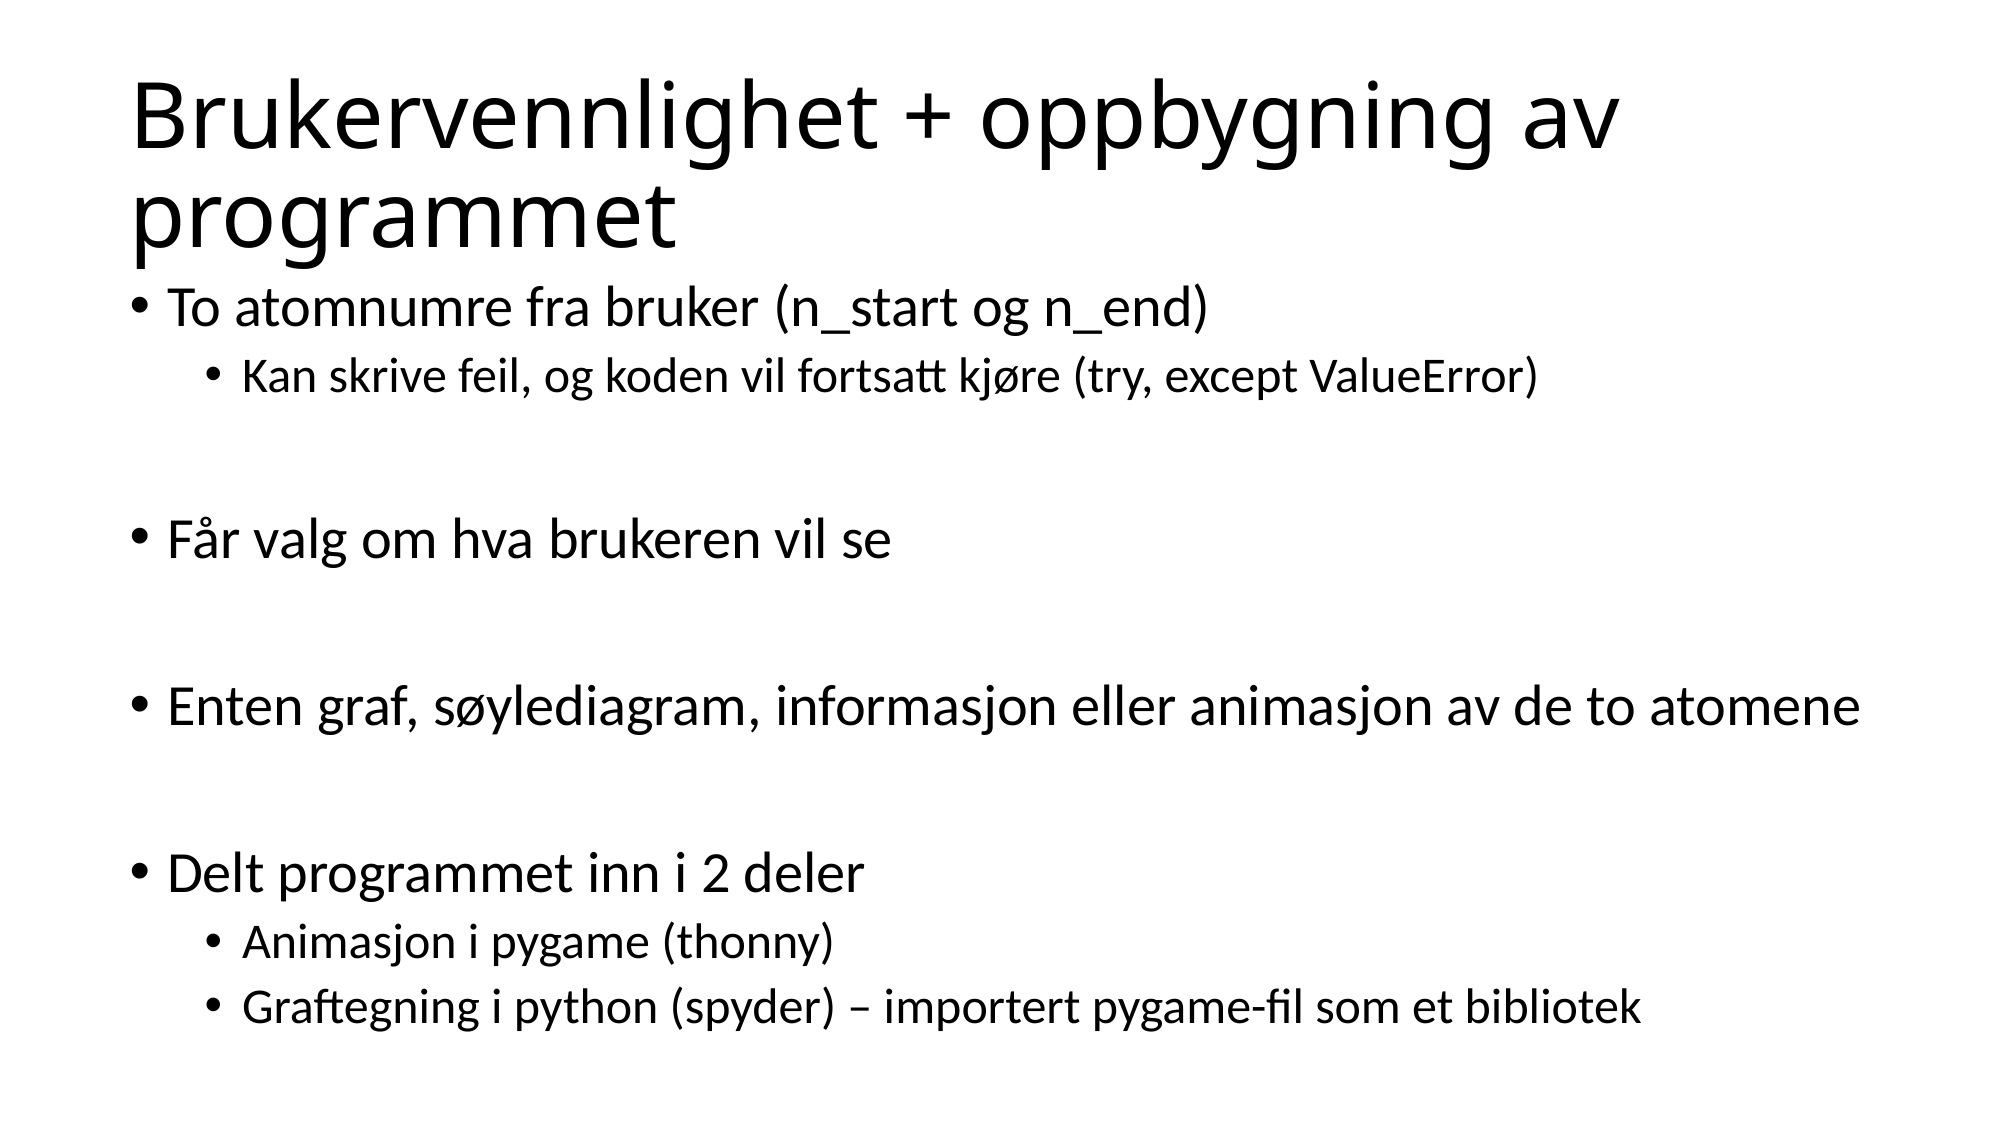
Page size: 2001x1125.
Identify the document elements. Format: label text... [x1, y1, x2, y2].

title Brukervennlighet + oppbygning av programmet [114, 59, 1886, 268]
list To atomnumre fra bruker (n_start og n_end) Kan skrive feil, og koden vil fortsatt kjøre (try, except ValueError) Får valg om hva brukeren vil se Enten graf, søylediagram, informasjon eller animasjon av de to atomene Delt programmet inn i 2 deler Animasjon i pygame (thonny) Graftegning i python (spyder) – importert pygame-fil som et bibliotek [114, 268, 1886, 1066]
